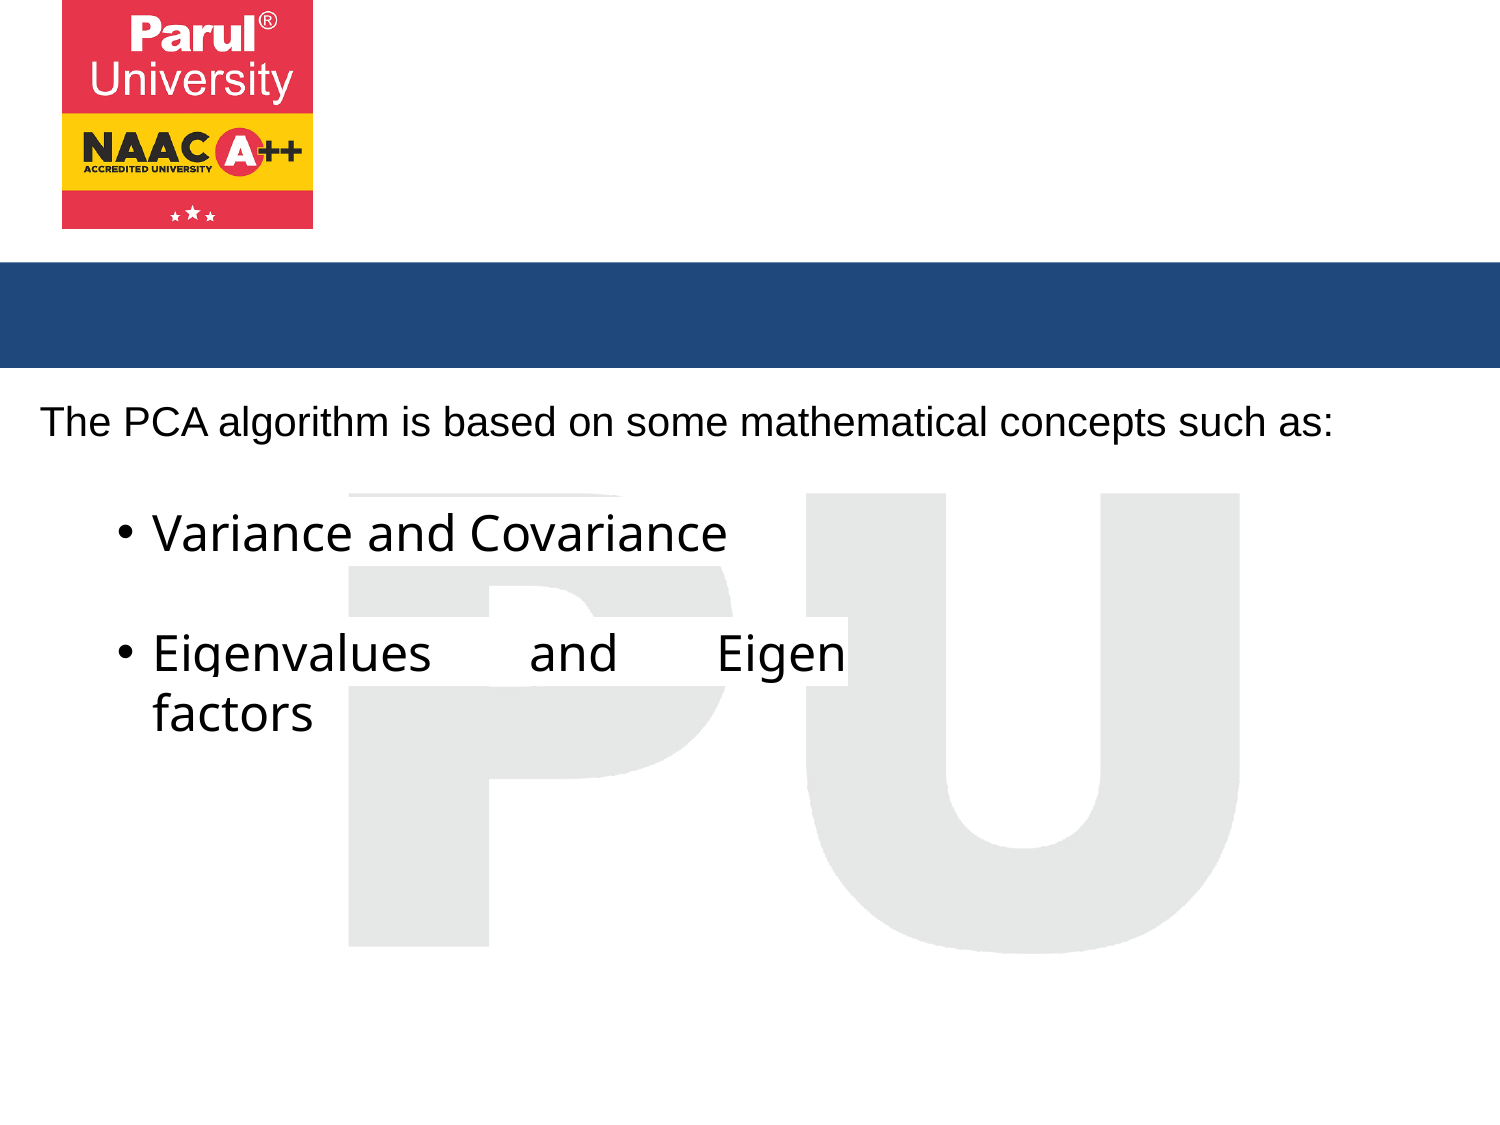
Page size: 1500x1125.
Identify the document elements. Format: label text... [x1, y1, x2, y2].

text_box [0, 262, 1475, 354]
picture [348, 493, 1240, 954]
text_box Variance and Covariance Eigenvalues and Eigen factors [62, 493, 347, 749]
text_box [0, 262, 1500, 368]
picture [62, 0, 313, 230]
text_box The PCA algorithm is based on some mathematical concepts such as: [24, 386, 1438, 452]
